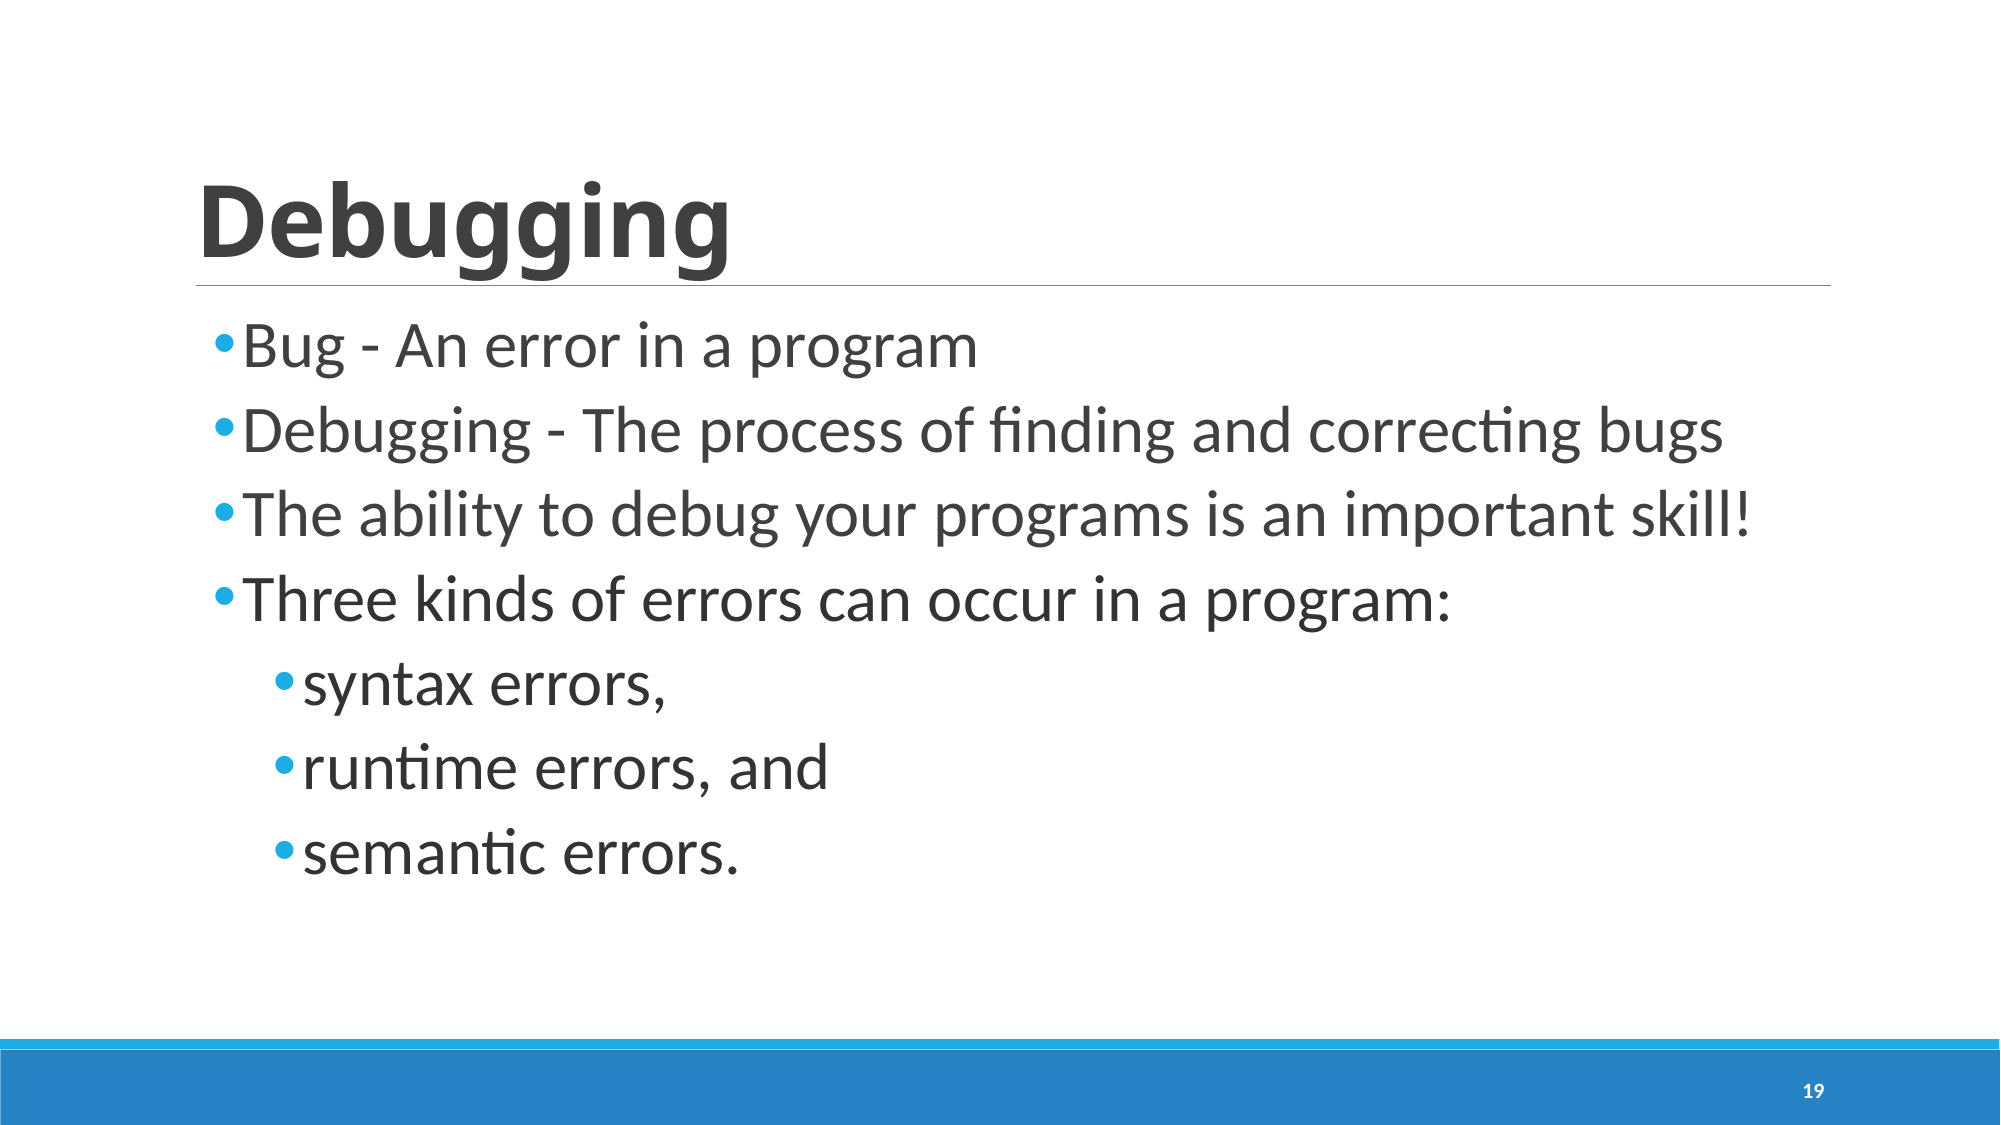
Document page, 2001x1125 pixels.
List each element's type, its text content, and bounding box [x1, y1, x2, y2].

title Debugging [180, 47, 1830, 285]
list Bug - An error in a program Debugging - The process of finding and correcting bugs The ability to debug your programs is an important skill! Three kinds of errors can occur in a program: syntax errors, runtime errors, and semantic errors. [180, 302, 1830, 963]
slide_number 19 [1624, 1059, 1840, 1120]
